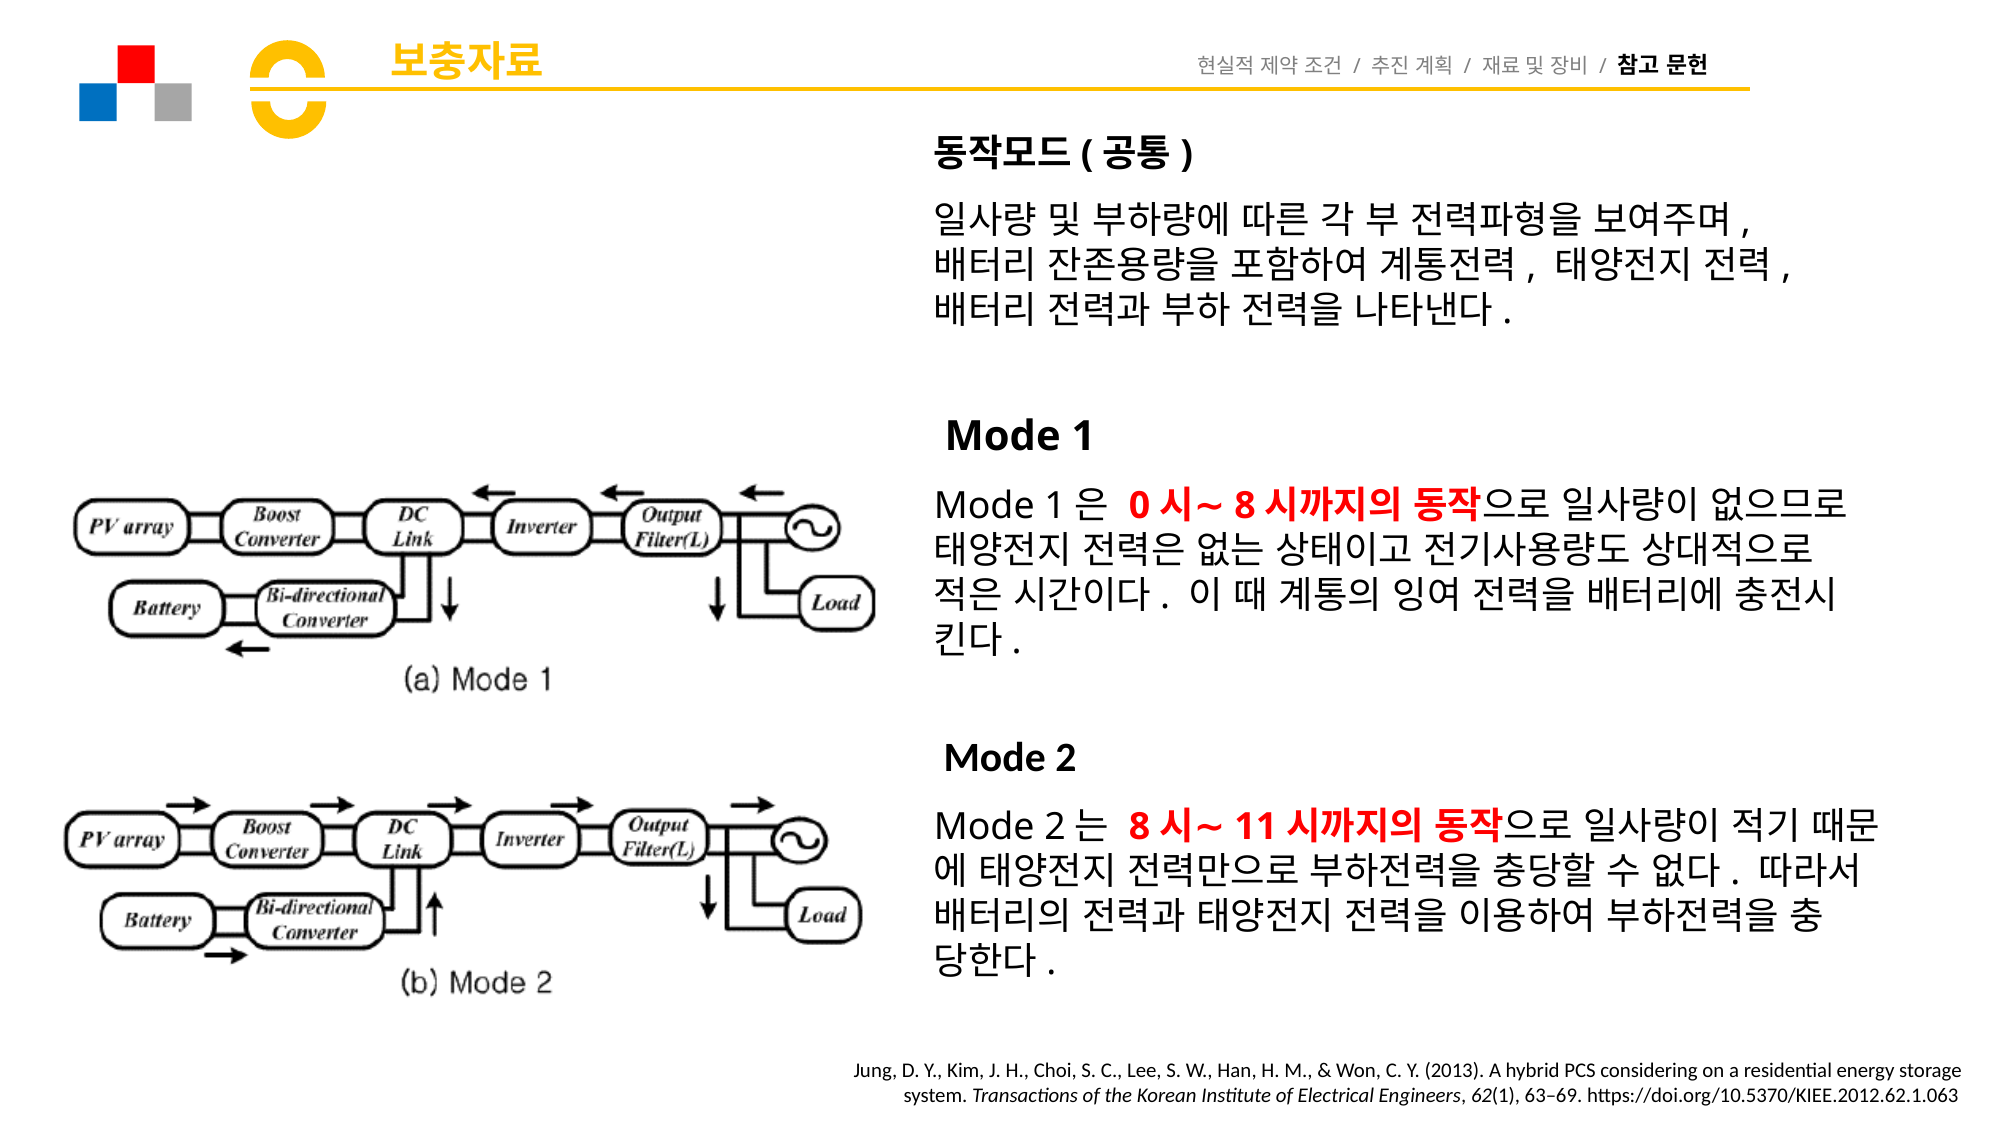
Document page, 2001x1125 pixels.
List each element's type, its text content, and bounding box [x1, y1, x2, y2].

text_box Mode 1 Mode 1은 0시∼8시까지의 동작으로 일사량이 없으므로 태양전지 전력은 없는 상태이고 전기사용량도 상대적으로 적은 시간이다. 이 때 계통의 잉여 전력을 배터리에 충전시 킨다. [919, 401, 1918, 669]
picture [5, 773, 888, 1023]
picture [5, 473, 893, 716]
text_box 동작모드(공통) 일사량 및 부하량에 따른 각 부 전력파형을 보여주며, 배터리 잔존용량을 포함하여 계통전력, 태양전지 전력, 배터리 전력과 부하 전력을 나타낸다. [919, 121, 1870, 339]
text_box 현실적 제약 조건 / 추진 계획 / 재료 및 장비 / 참고 문헌 [1146, 43, 1724, 86]
text_box [248, 39, 326, 79]
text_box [79, 45, 192, 122]
text_box [250, 100, 328, 140]
text_box Mode 2 Mode 2는 8시∼11시까지의 동작으로 일사량이 적기 때문 에 태양전지 전력만으로 부하전력을 충당할 수 없다. 따라서 배터리의 전력과 태양전지 전력을 이용하여 부하전력을 충 당한다. [919, 722, 1919, 990]
title 보충자료 [374, 41, 953, 84]
text_box Jung, D. Y., Kim, J. H., Choi, S. C., Lee, S. W., Han, H. M., & Won, C. Y. (2013). A hybrid PCS considering on a residential energy storage system. Transactions of the Korean Institute of Electrical Engineers, 62(1), 63–69. https://doi.org/10.5370/KIEE.2012.62.1.063 [838, 1049, 2000, 1114]
